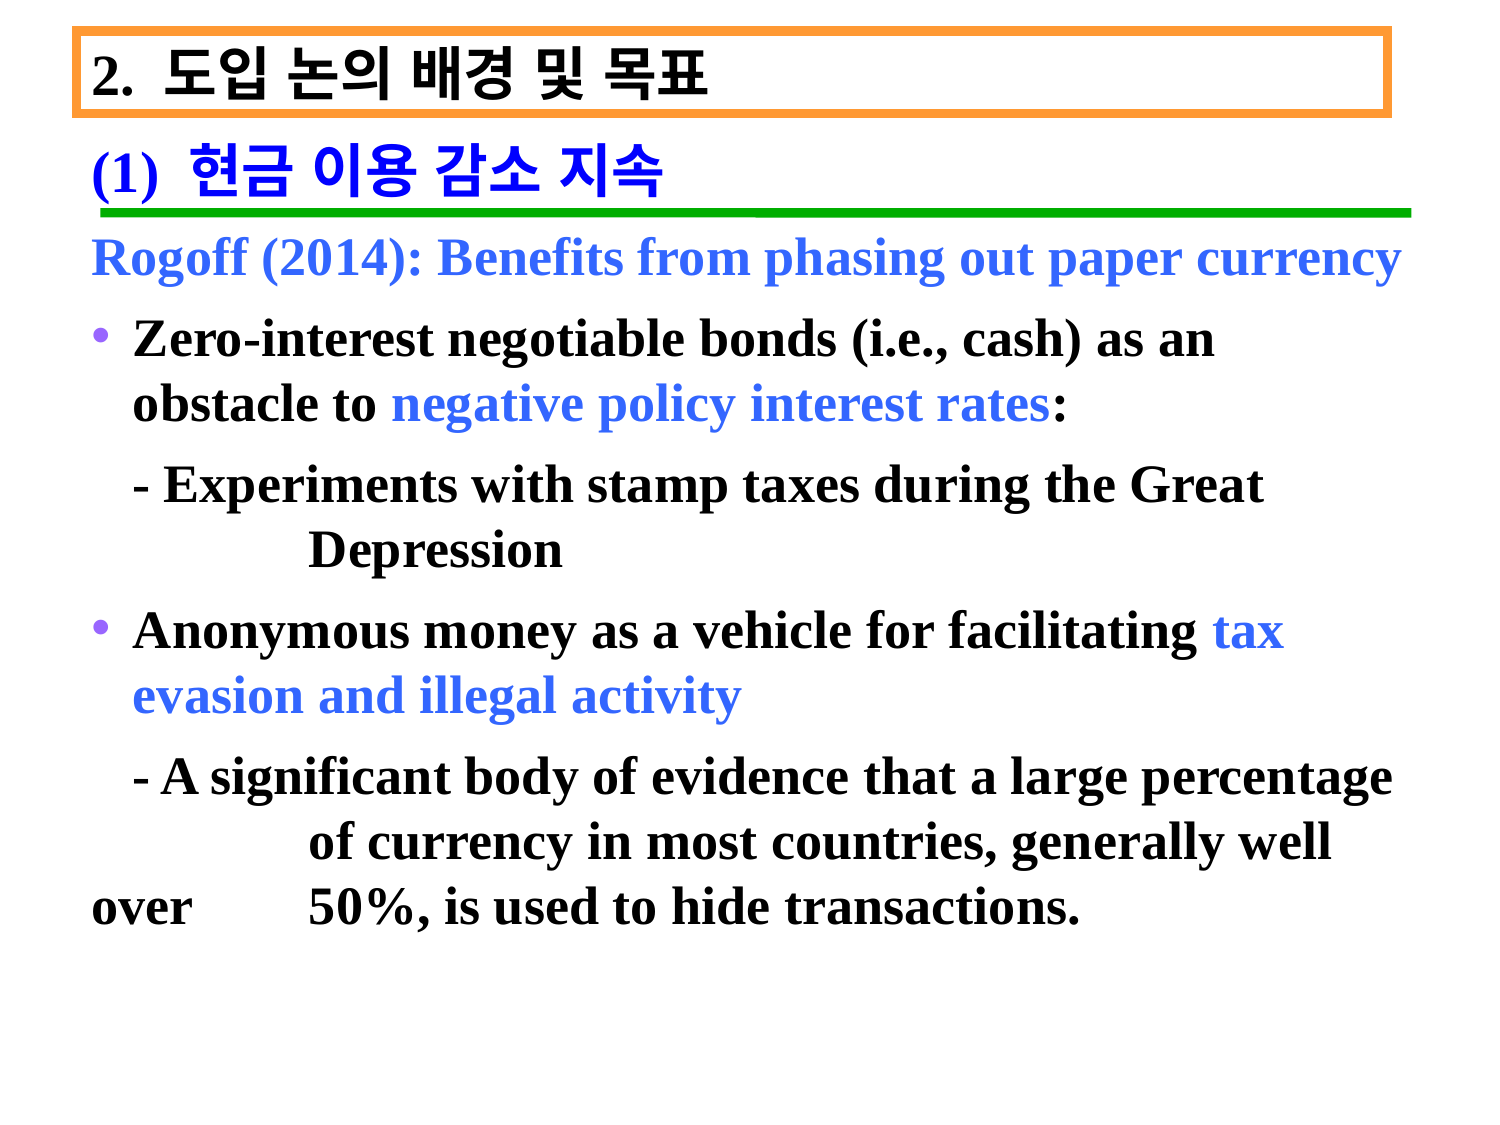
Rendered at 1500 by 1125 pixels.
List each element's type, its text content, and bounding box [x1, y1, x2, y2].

text_box 2. 도입 논의 배경 및 목표 [76, 30, 1388, 114]
text_box (1) 현금 이용 감소 지속 Rogoff (2014): Benefits from phasing out paper currency Zero-interest negotiable bonds (i.e., cash) as an obstacle to negative policy interest rates: - Experiments with stamp taxes during the Great Depression Anonymous money as a vehicle for facilitating tax evasion and illegal activity - A significant body of evidence that a large percentage of currency in most countries, generally well over 50%, is used to hide transactions. [76, 127, 1424, 1024]
